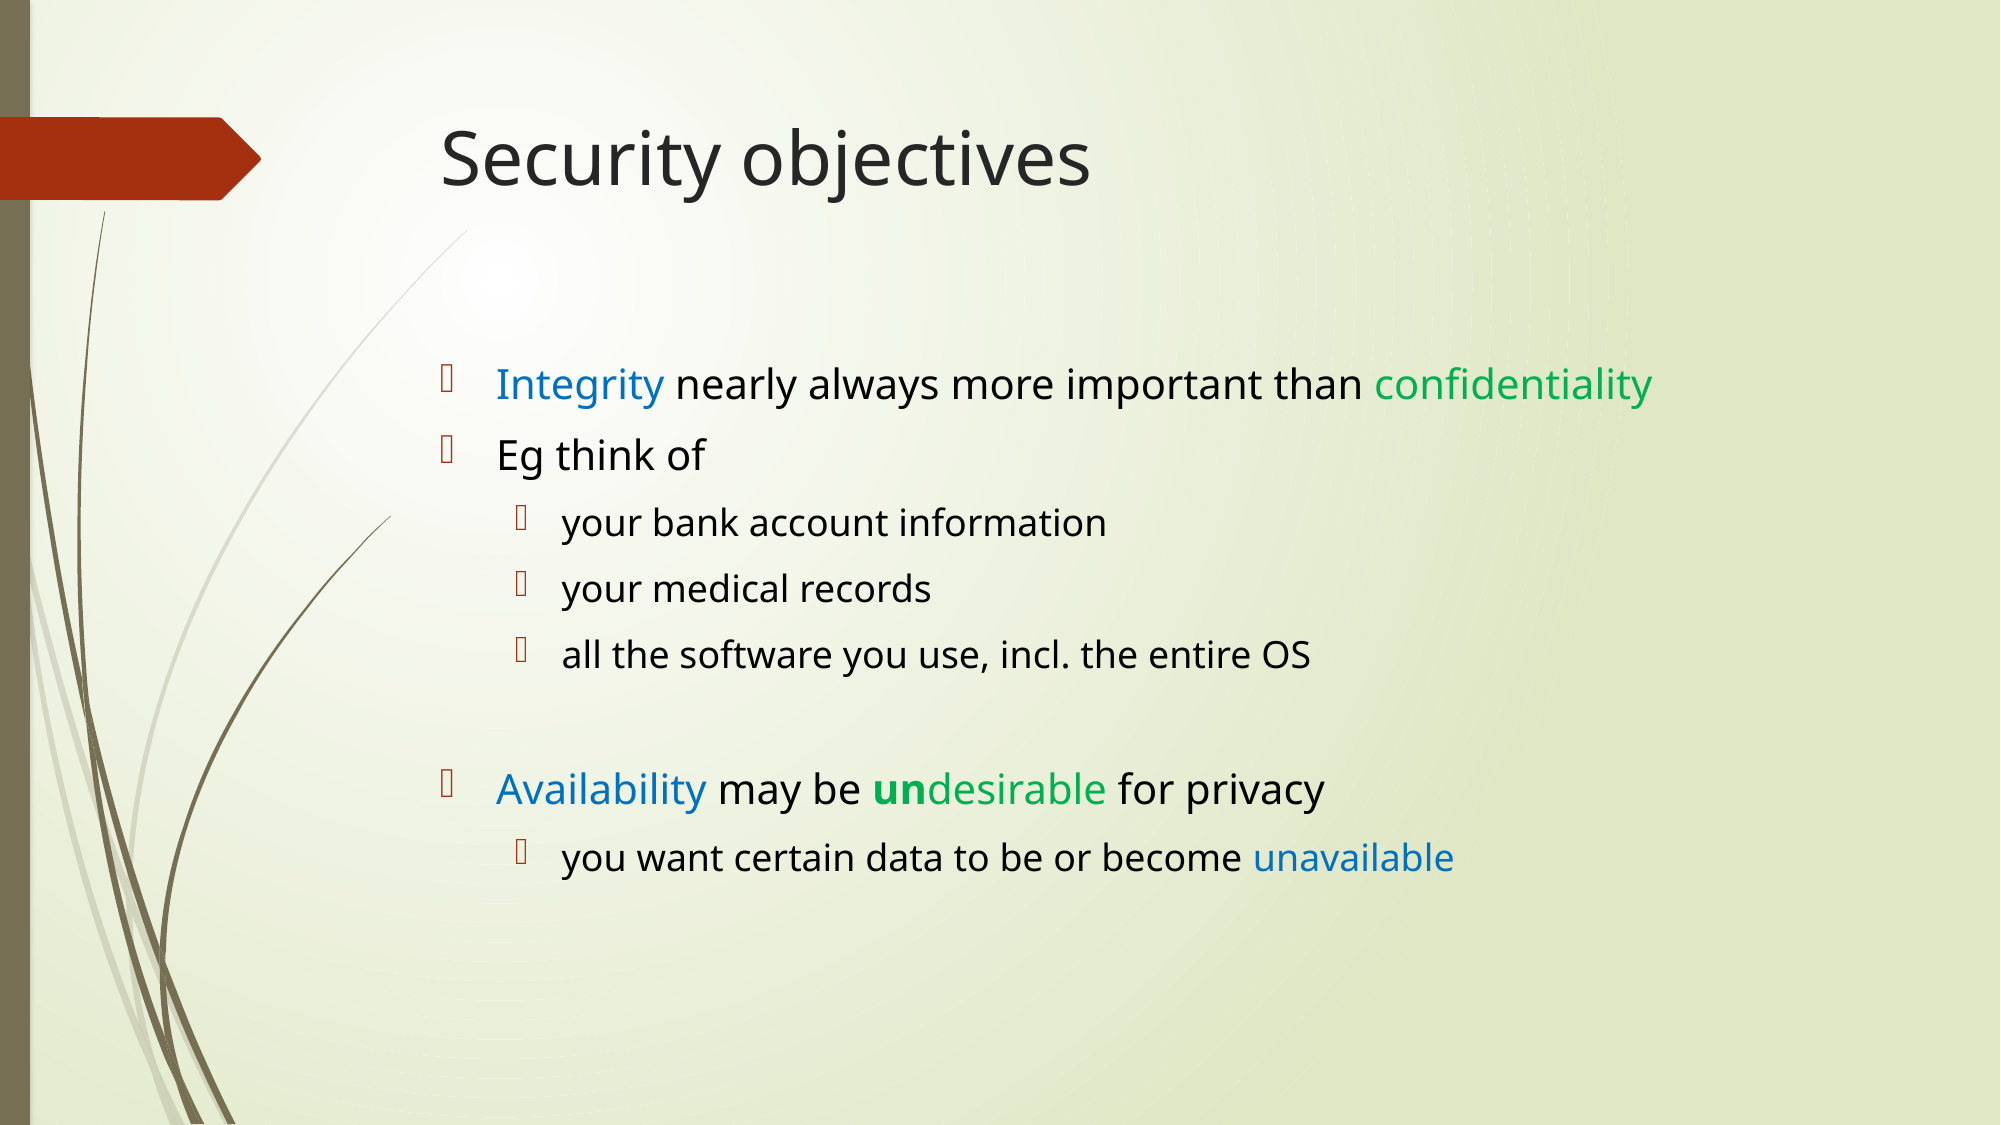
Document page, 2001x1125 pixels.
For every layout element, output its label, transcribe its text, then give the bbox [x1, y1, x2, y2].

list Integrity nearly always more important than confidentiality Eg think of your bank account information your medical records all the software you use, incl. the entire OS Availability may be undesirable for privacy you want certain data to be or become unavailable [424, 350, 1888, 970]
title Security objectives [425, 102, 1888, 313]
